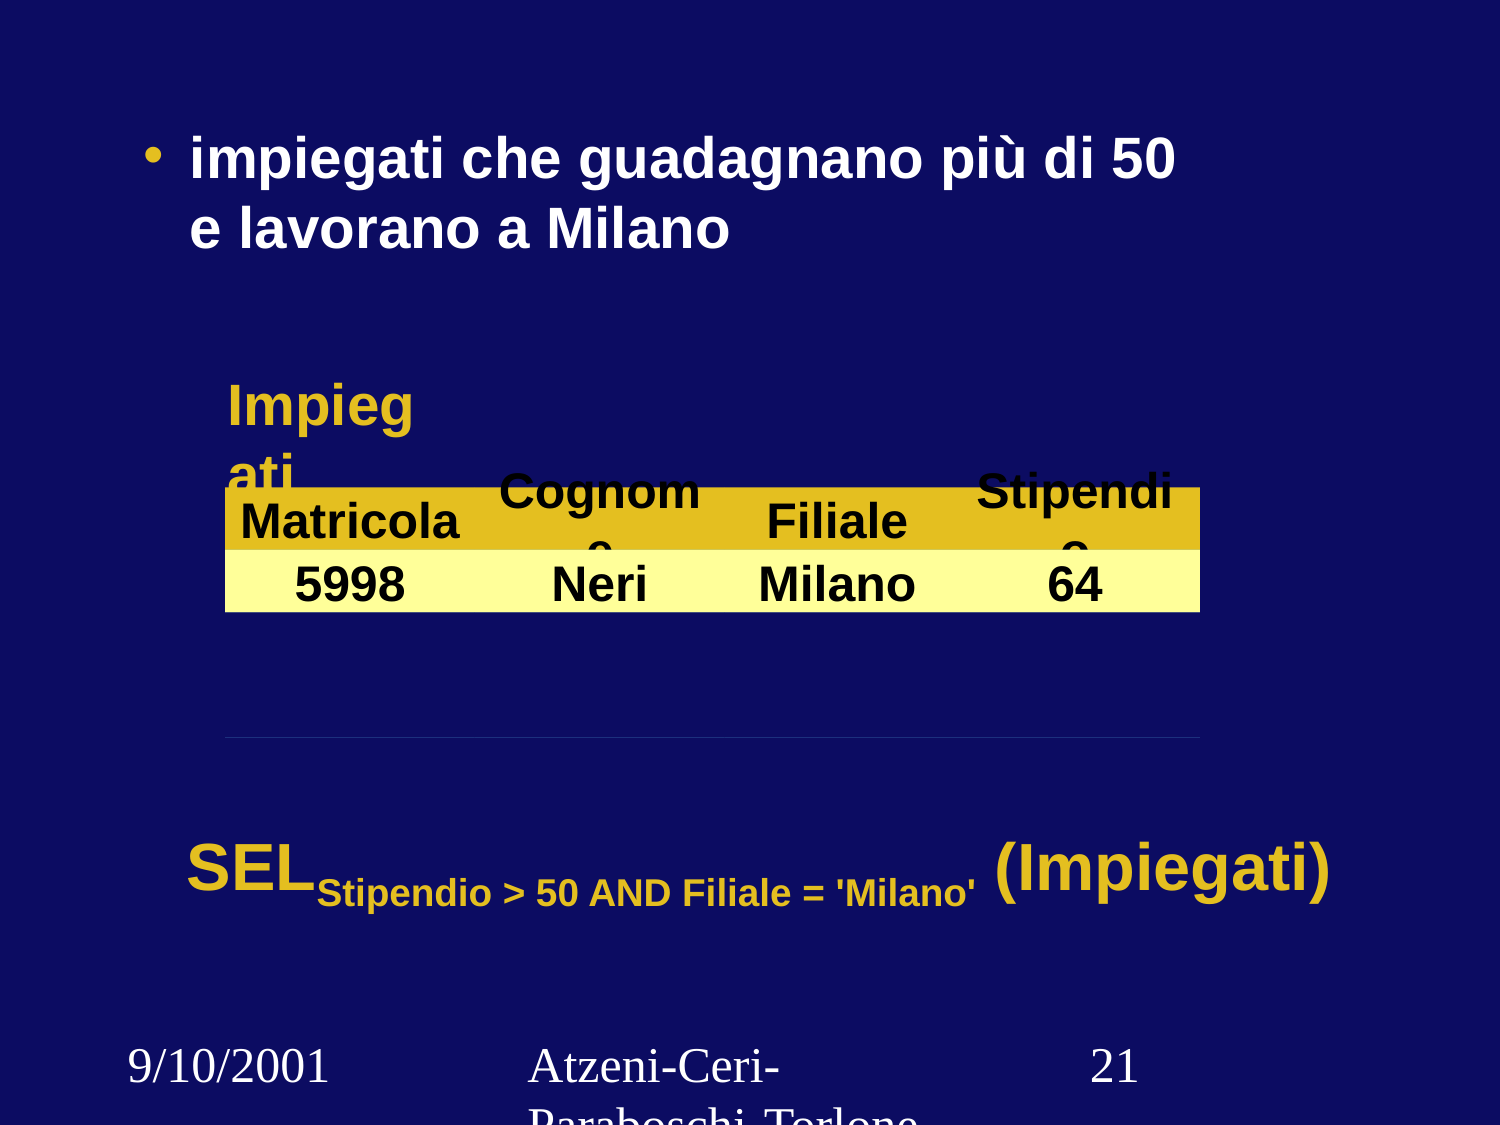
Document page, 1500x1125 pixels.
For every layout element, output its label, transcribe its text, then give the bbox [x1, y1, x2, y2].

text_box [212, 412, 1201, 801]
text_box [224, 549, 1201, 801]
text_box SELStipendio > 50 AND Filiale = 'Milano' (Impiegati) [99, 812, 1438, 925]
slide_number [112, 1025, 425, 1100]
slide_number ‹#› [1074, 1025, 1388, 1100]
list impiegati che guadagnano più di 50 e lavorano a Milano [50, 112, 1413, 300]
footer Atzeni-Ceri-Paraboschi-Torlone, Basi di dati, Capitolo 3 [512, 1025, 988, 1100]
